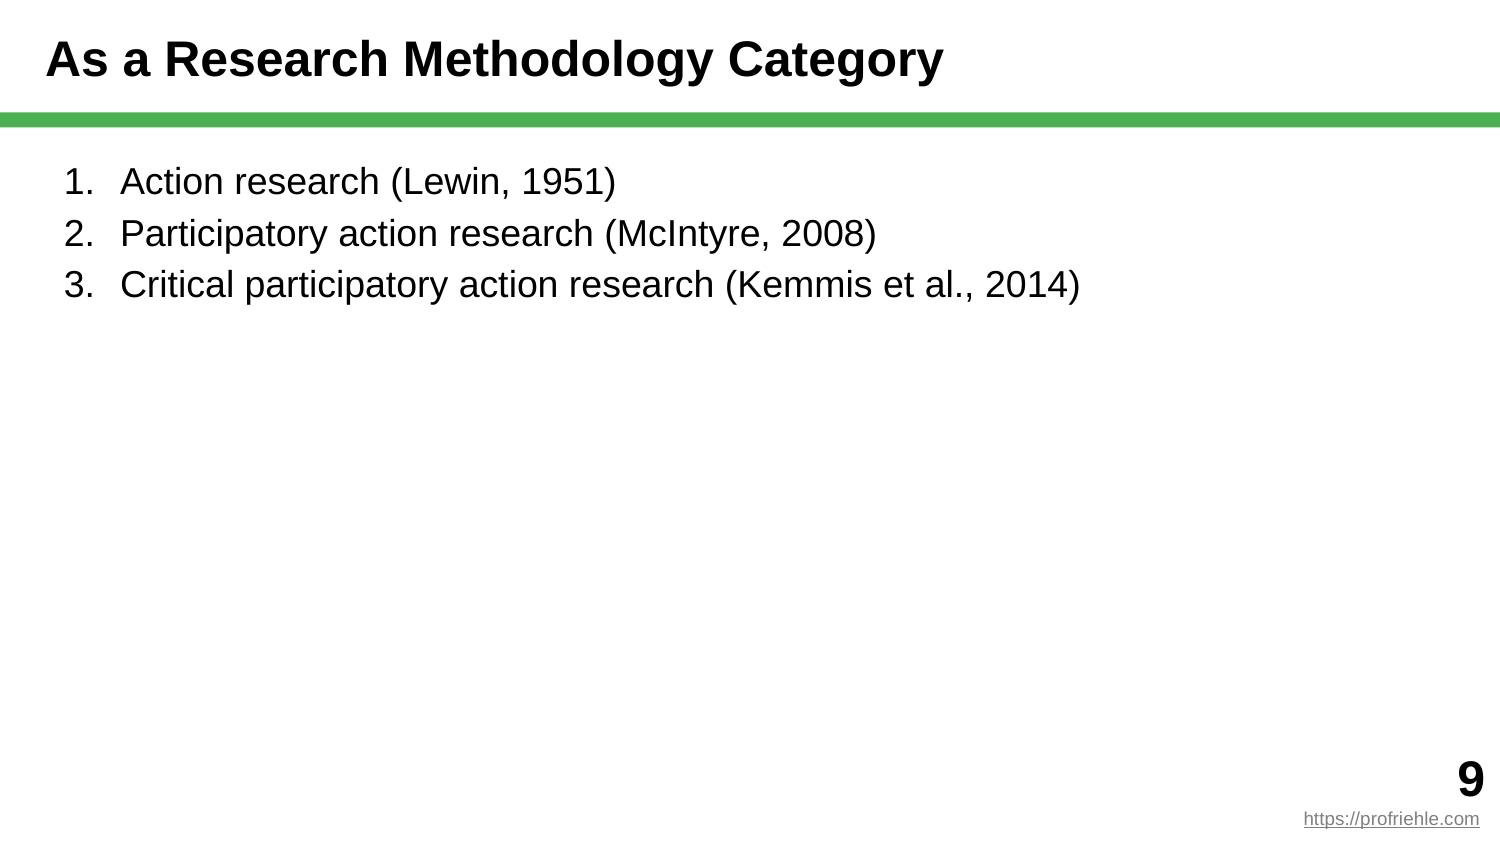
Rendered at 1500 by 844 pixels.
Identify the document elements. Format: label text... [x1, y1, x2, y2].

list Action research (Lewin, 1951) Participatory action research (McIntyre, 2008) Critical participatory action research (Kemmis et al., 2014) [45, 150, 1455, 825]
title As a Research Methodology Category [0, 0, 1500, 113]
slide_number ‹#› https://profriehle.com [1200, 724, 1500, 844]
